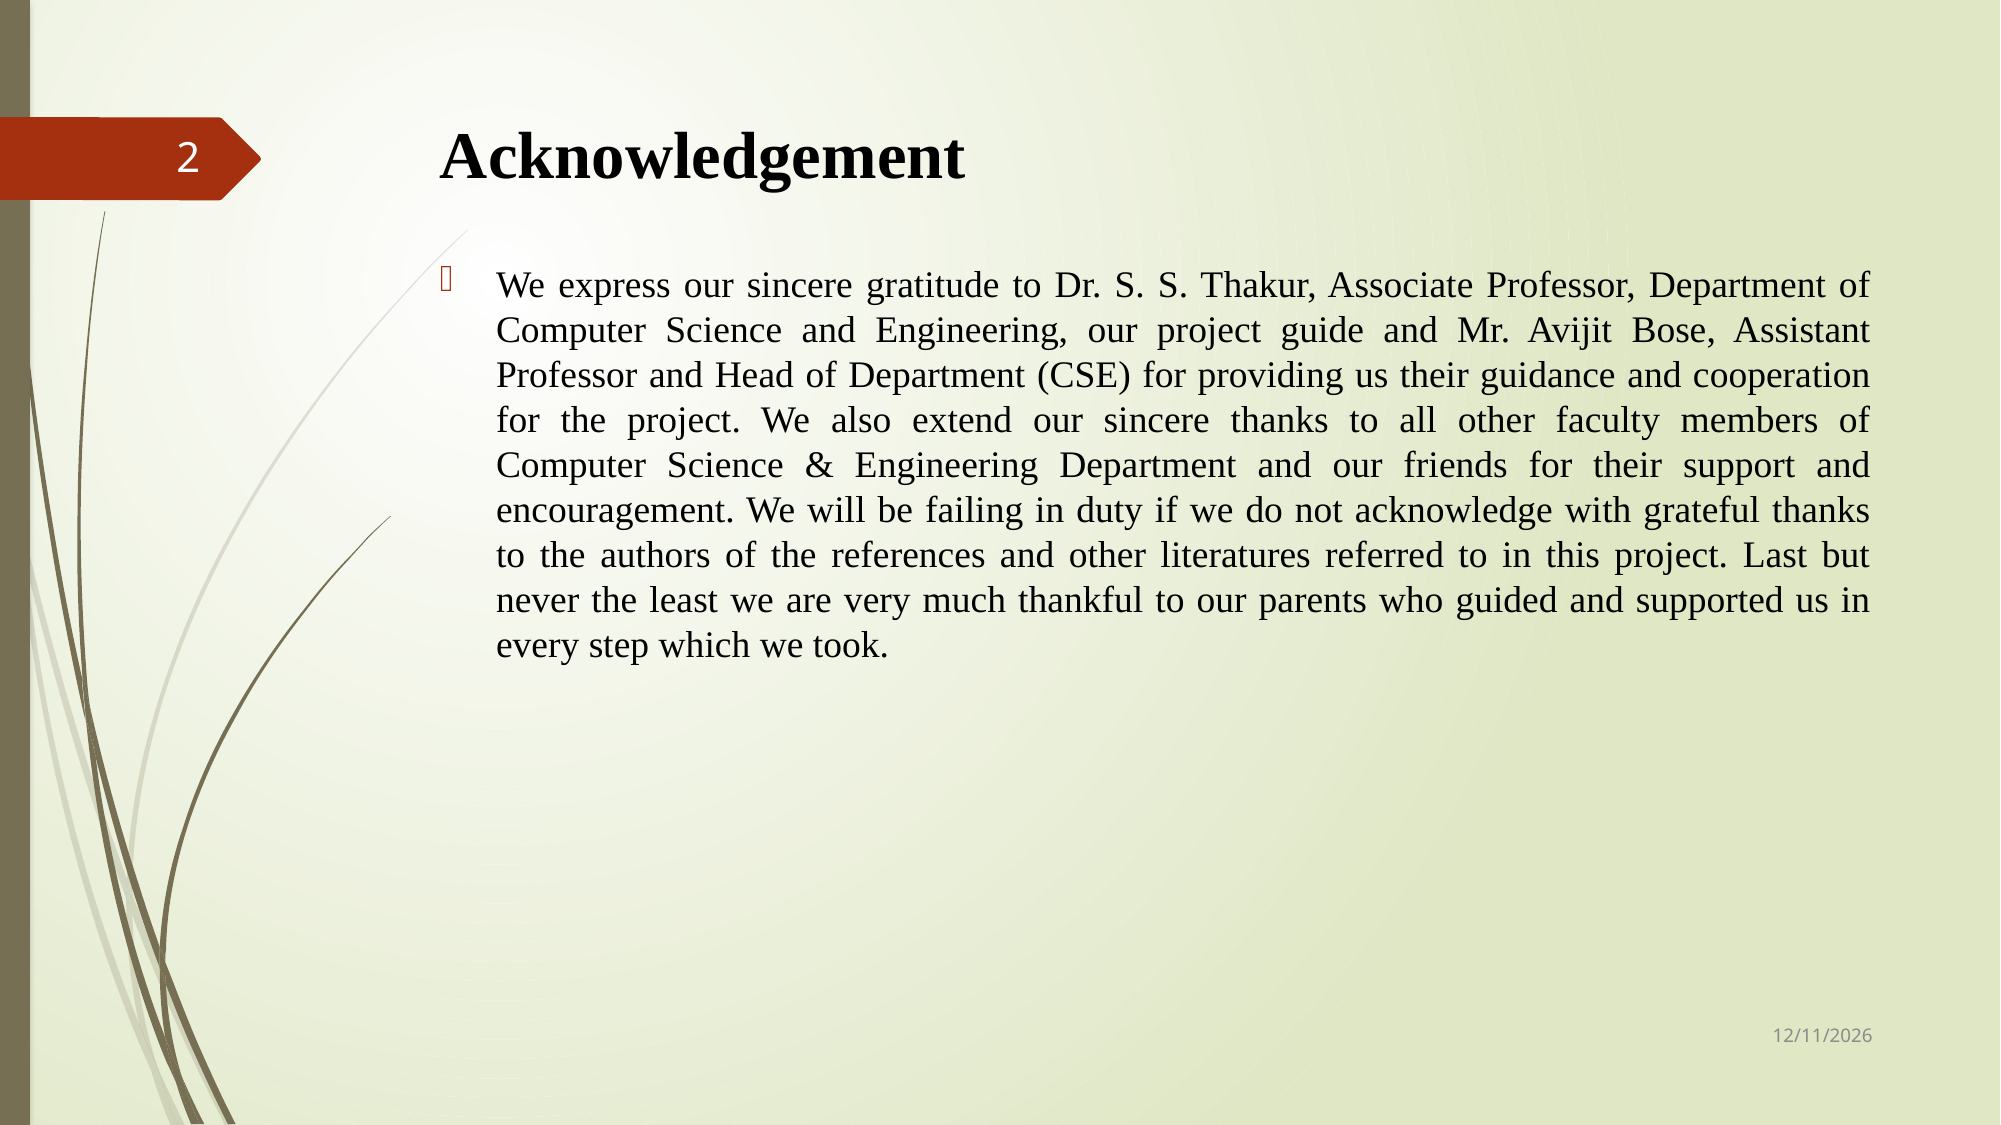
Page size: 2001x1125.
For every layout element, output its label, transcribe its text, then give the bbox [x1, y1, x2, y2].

list We express our sincere gratitude to Dr. S. S. Thakur, Associate Professor, Department of Computer Science and Engineering, our project guide and Mr. Avijit Bose, Assistant Professor and Head of Department (CSE) for providing us their guidance and cooperation for the project. We also extend our sincere thanks to all other faculty members of Computer Science & Engineering Department and our friends for their support and encouragement. We will be failing in duty if we do not acknowledge with grateful thanks to the authors of the references and other literatures referred to in this project. Last but never the least we are very much thankful to our parents who guided and supported us in every step which we took. [424, 252, 1888, 873]
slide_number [1699, 1005, 1888, 1067]
slide_number 2 [87, 129, 216, 190]
title Acknowledgement [424, 103, 1887, 252]
